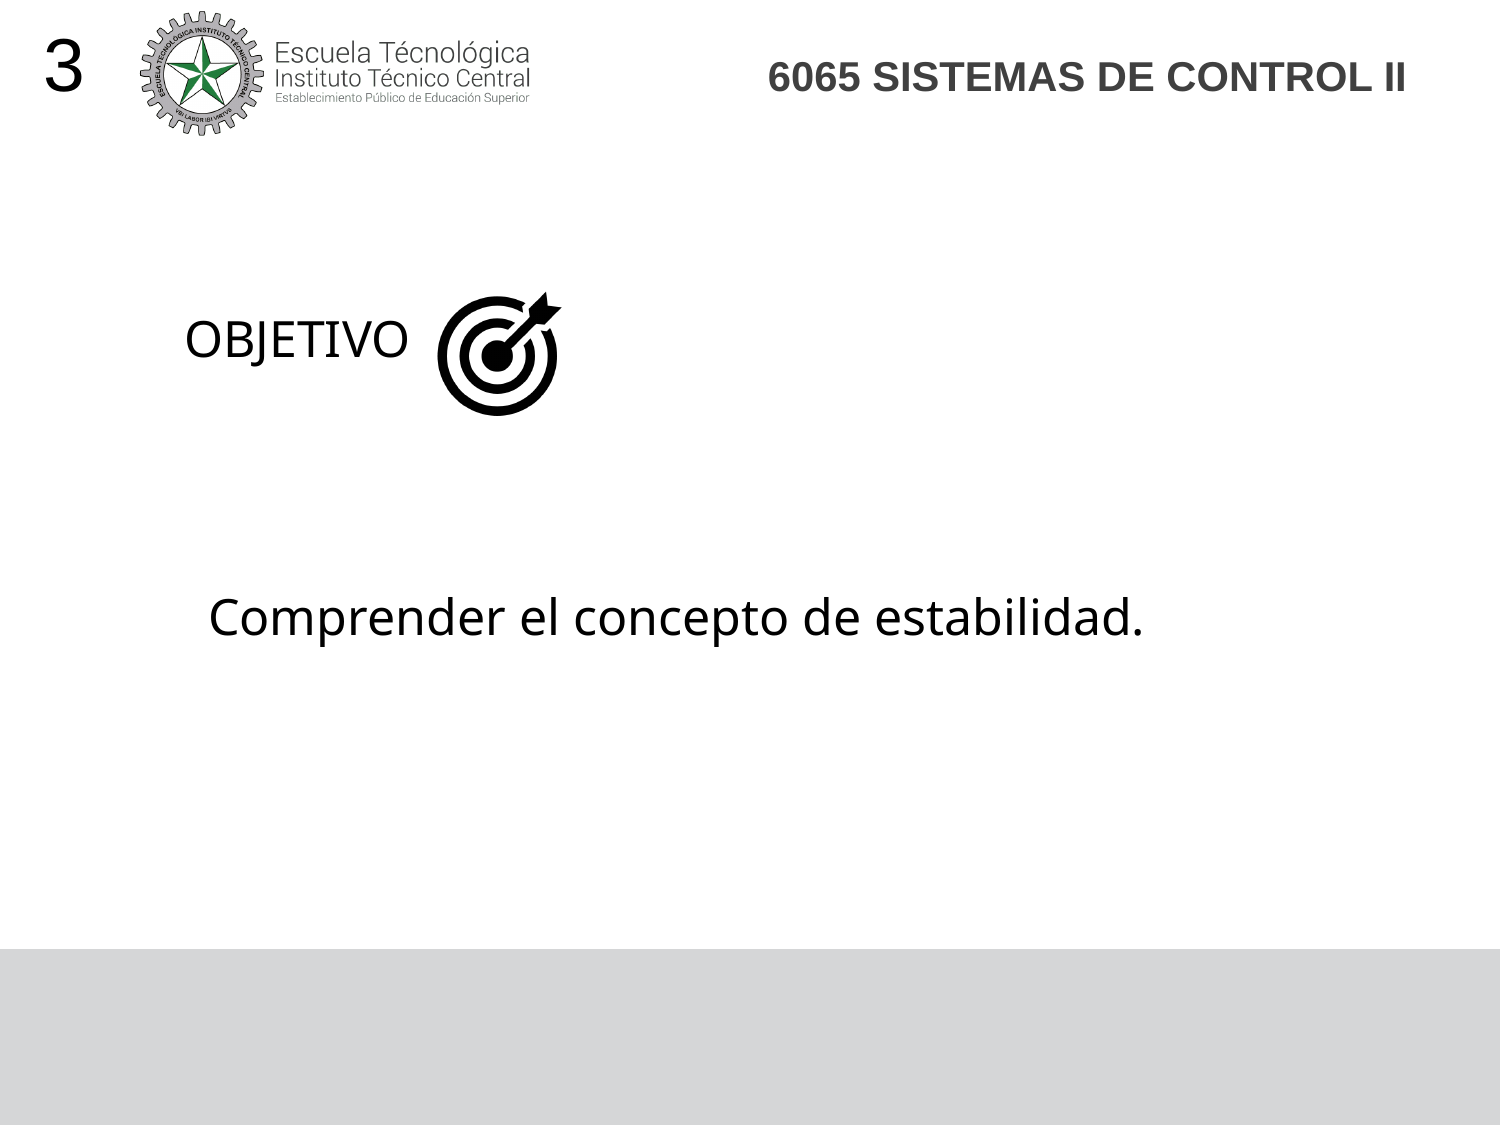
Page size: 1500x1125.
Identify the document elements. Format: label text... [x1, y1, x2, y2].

title OBJETIVO [169, 184, 663, 376]
picture [130, 7, 538, 138]
list Comprender el concepto de estabilidad. [193, 584, 1436, 1125]
text_box 6065 SISTEMAS DE CONTROL II [538, 42, 1422, 125]
picture [424, 278, 575, 429]
text_box 3 [0, 0, 128, 114]
